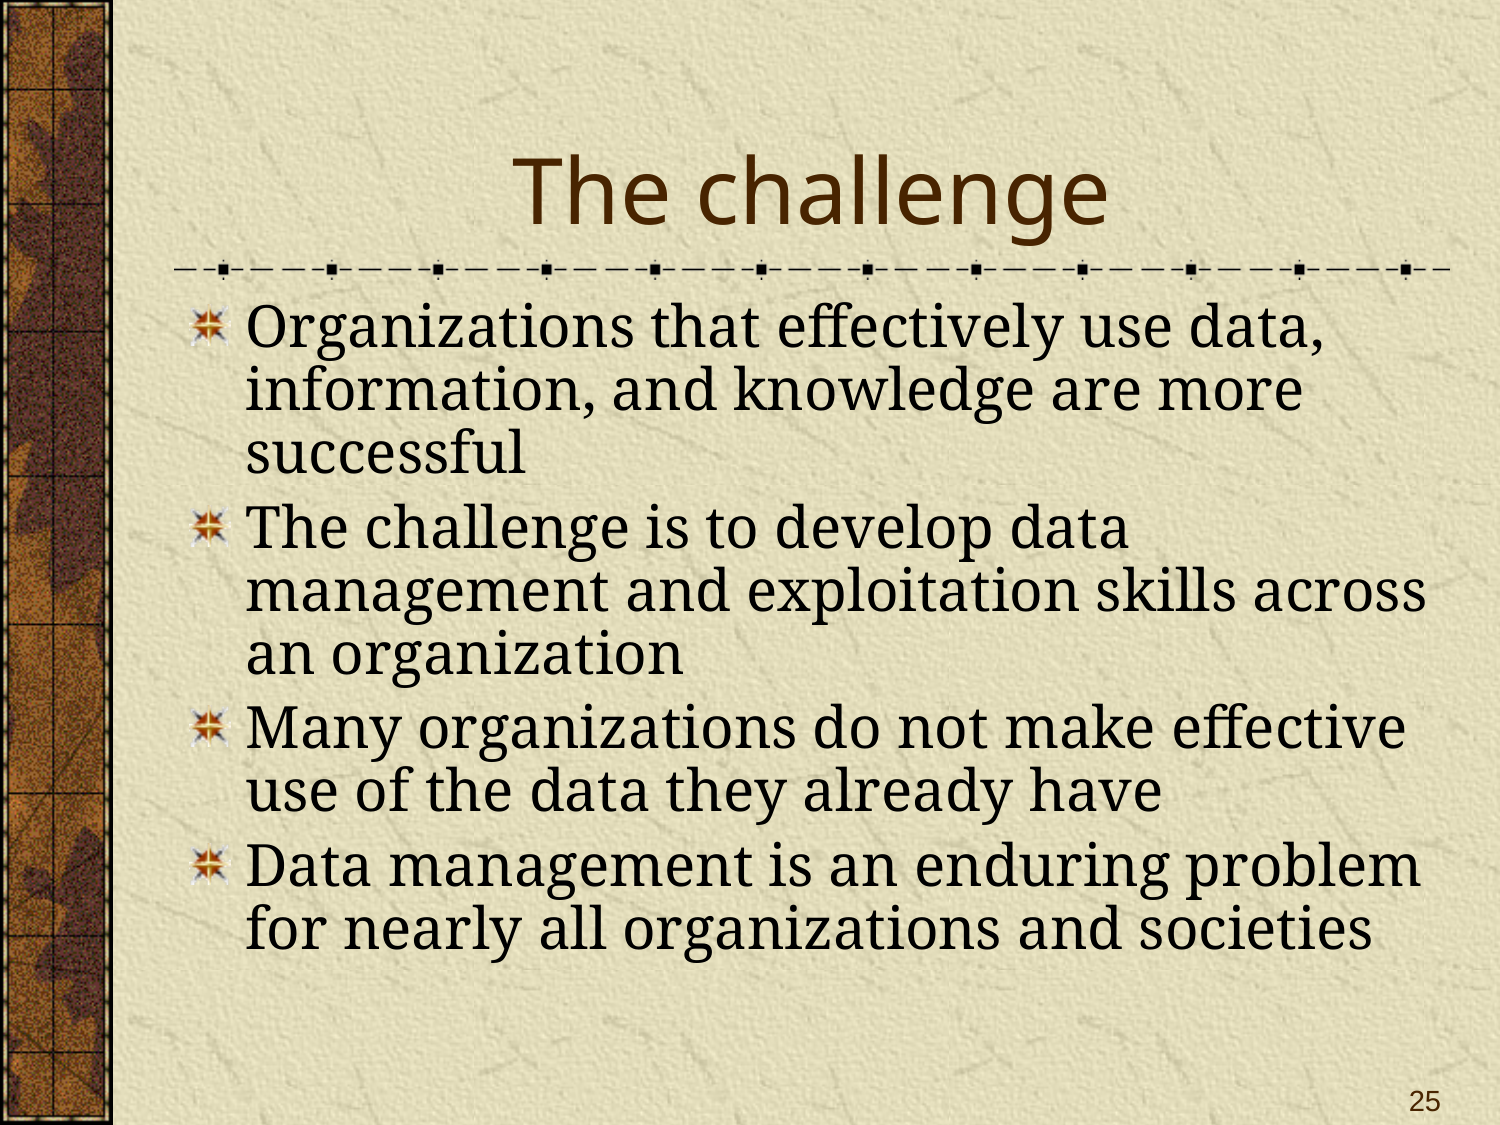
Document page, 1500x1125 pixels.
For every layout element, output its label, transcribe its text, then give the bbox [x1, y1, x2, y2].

title The challenge [174, 62, 1451, 251]
picture [0, 0, 1500, 1125]
list Organizations that effectively use data, information, and knowledge are more successful The challenge is to develop data management and exploitation skills across an organization Many organizations do not make effective use of the data they already have Data management is an enduring problem for nearly all organizations and societies [173, 289, 1449, 965]
slide_number 25 [1349, 1049, 1500, 1125]
